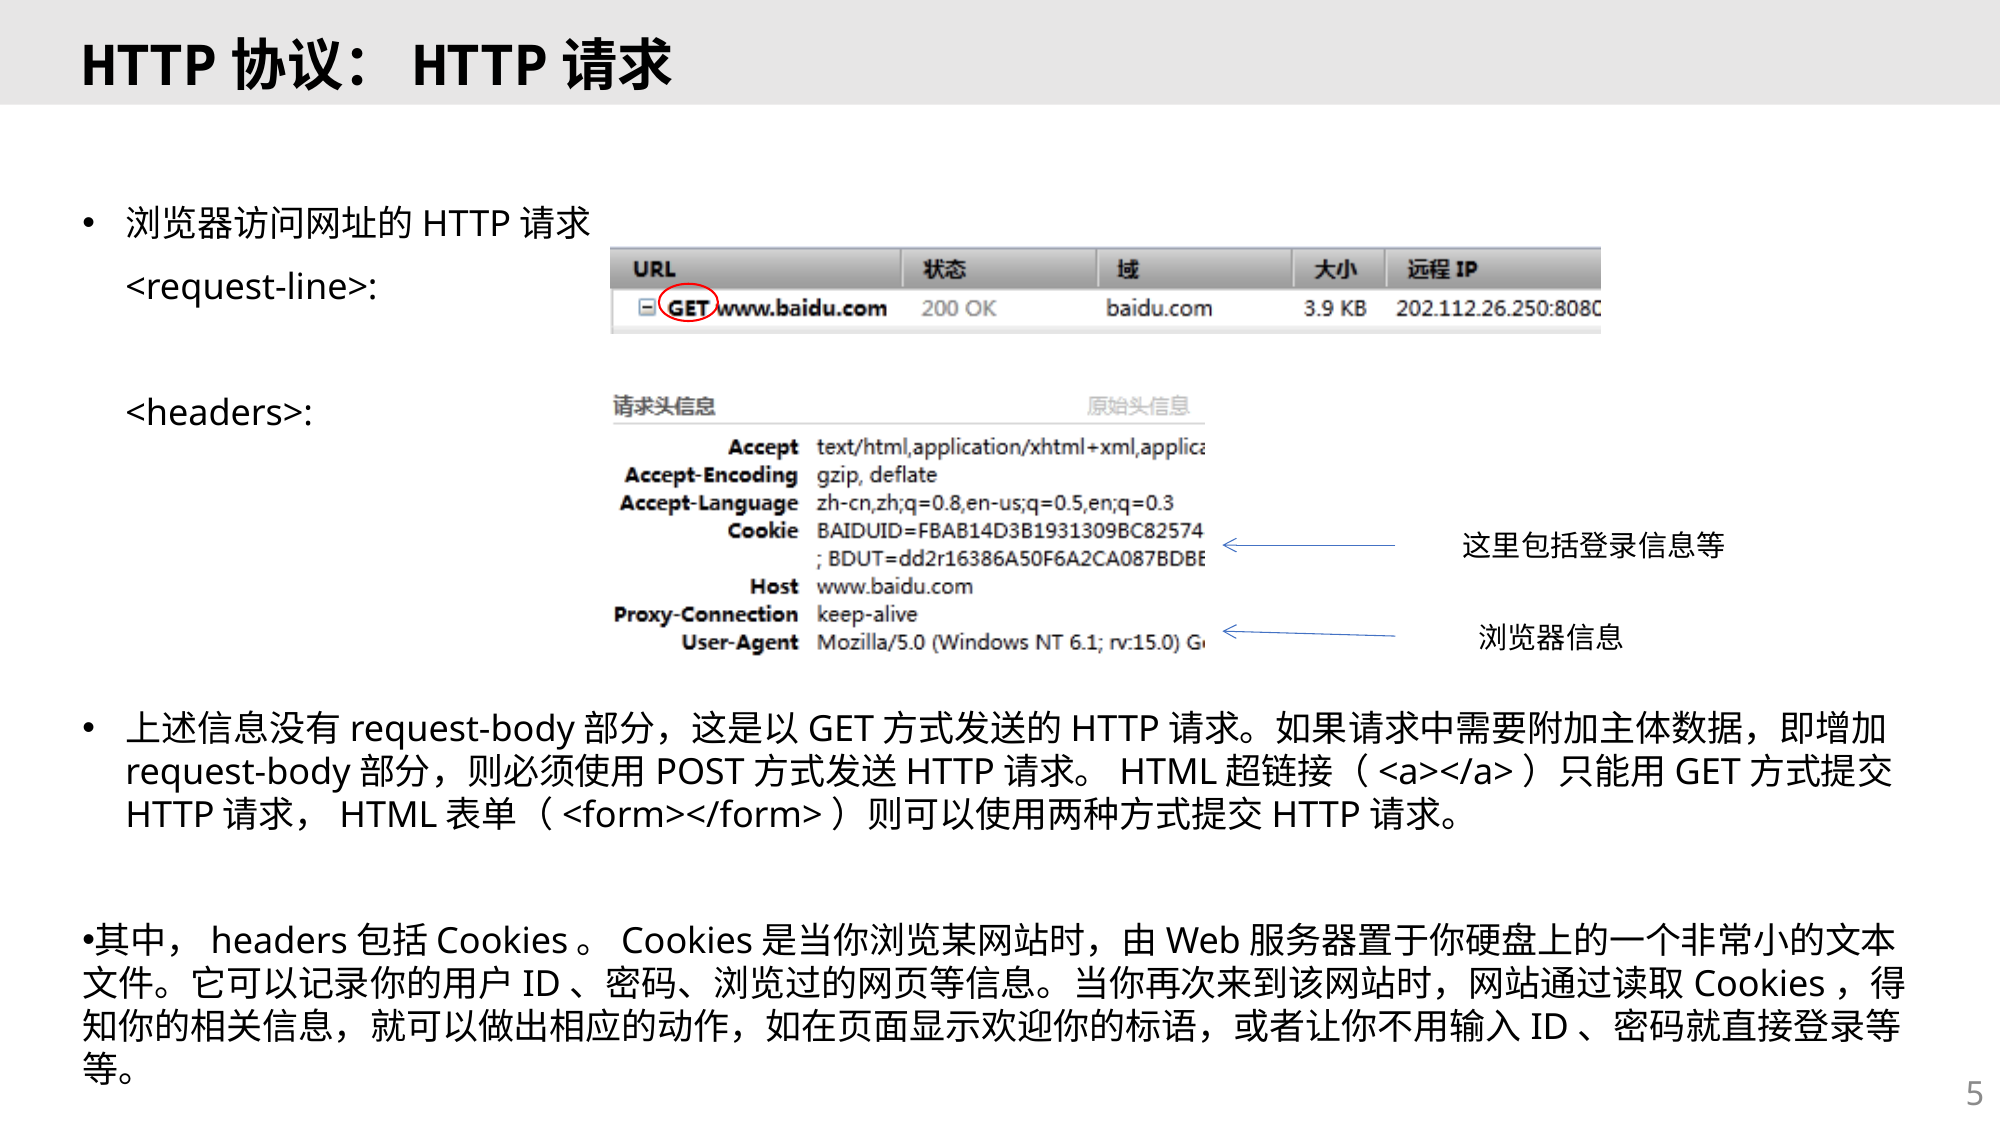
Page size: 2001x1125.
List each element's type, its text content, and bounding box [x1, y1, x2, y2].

text_box 这里包括登录信息等 [1447, 519, 1741, 570]
slide_number 5 [1550, 1065, 2000, 1125]
picture [610, 384, 1205, 663]
list 浏览器访问网址的HTTP请求 <request-line>: <headers>: 上述信息没有request-body部分，这是以GET方式发送的HTTP请求。如果请求中需要附加主体数据，即增加request-body部分，则必须使用POST方式发送HTTP请求。HTML超链接（<a></a>）只能用GET方式提交HTTP请求，HTML表单（<form></form>）则可以使用两种方式提交HTTP请求。 其中，headers包括Cookies。Cookies是当你浏览某网站时，由Web服务器置于你硬盘上的一个非常小的文本文件。它可以记录你的用户ID、密码、浏览过的网页等信息。当你再次来到该网站时，网站通过读取Cookies，得知你的相关信息，就可以做出相应的动作，如在页面显示欢迎你的标语，或者让你不用输入ID、密码就直接登录等等。 [67, 125, 1945, 1103]
picture [610, 246, 1601, 334]
title HTTP协议：HTTP请求 [67, 16, 1945, 119]
text_box 浏览器信息 [1463, 611, 1640, 662]
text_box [1222, 631, 1396, 636]
